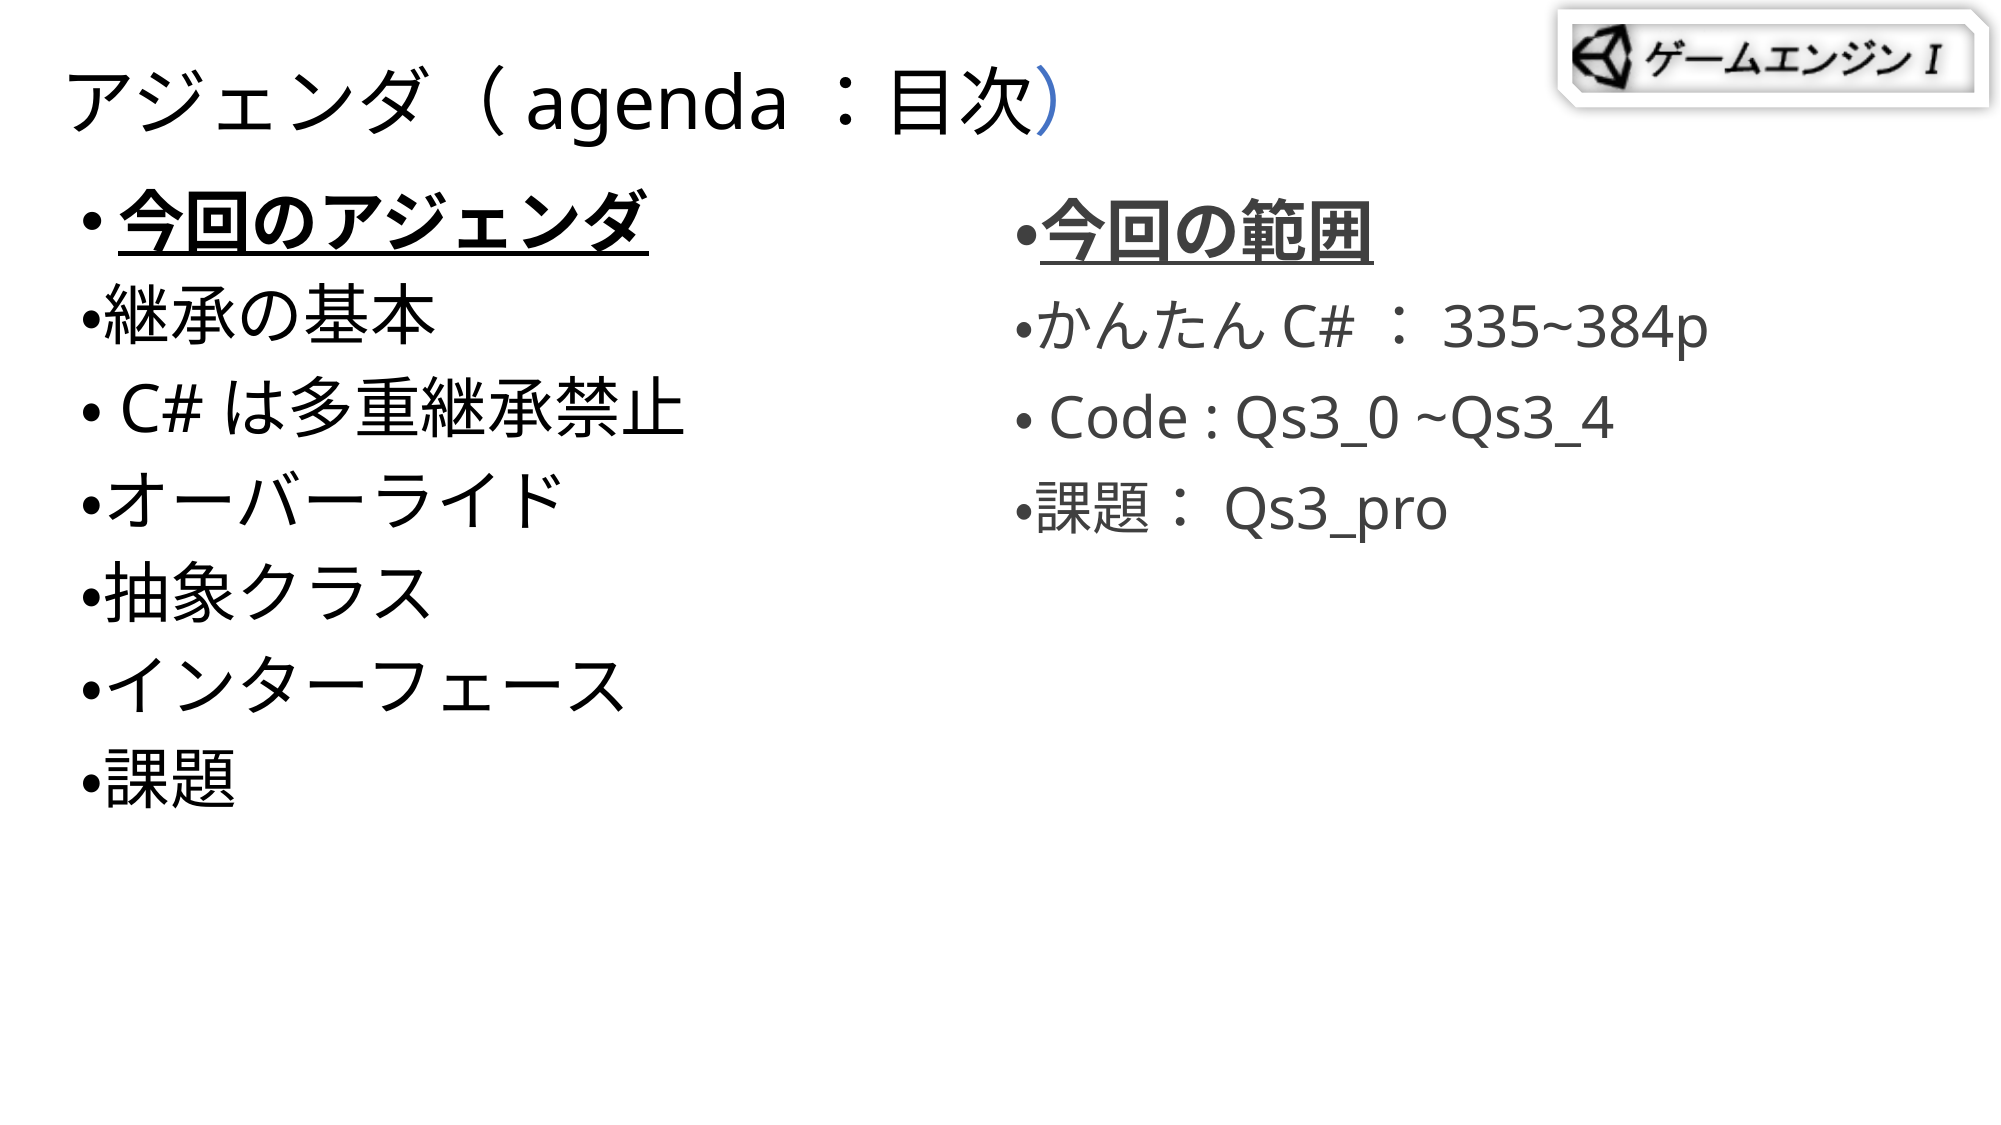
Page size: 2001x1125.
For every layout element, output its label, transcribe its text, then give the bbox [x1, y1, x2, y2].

text_box アジェンダ（agenda：目次） [45, 47, 1456, 156]
list 今回のアジェンダ ・継承の基本 ・C#は多重継承禁止 ・オーバーライド ・抽象クラス ・インターフェース ・課題 [65, 181, 916, 1078]
text_box ・今回の範囲 ・かんたんC#：335~384p ・Code : Qs3_0 ~Qs3_4 ・課題：Qs3_pro [999, 181, 1752, 818]
picture [1564, 16, 1982, 100]
